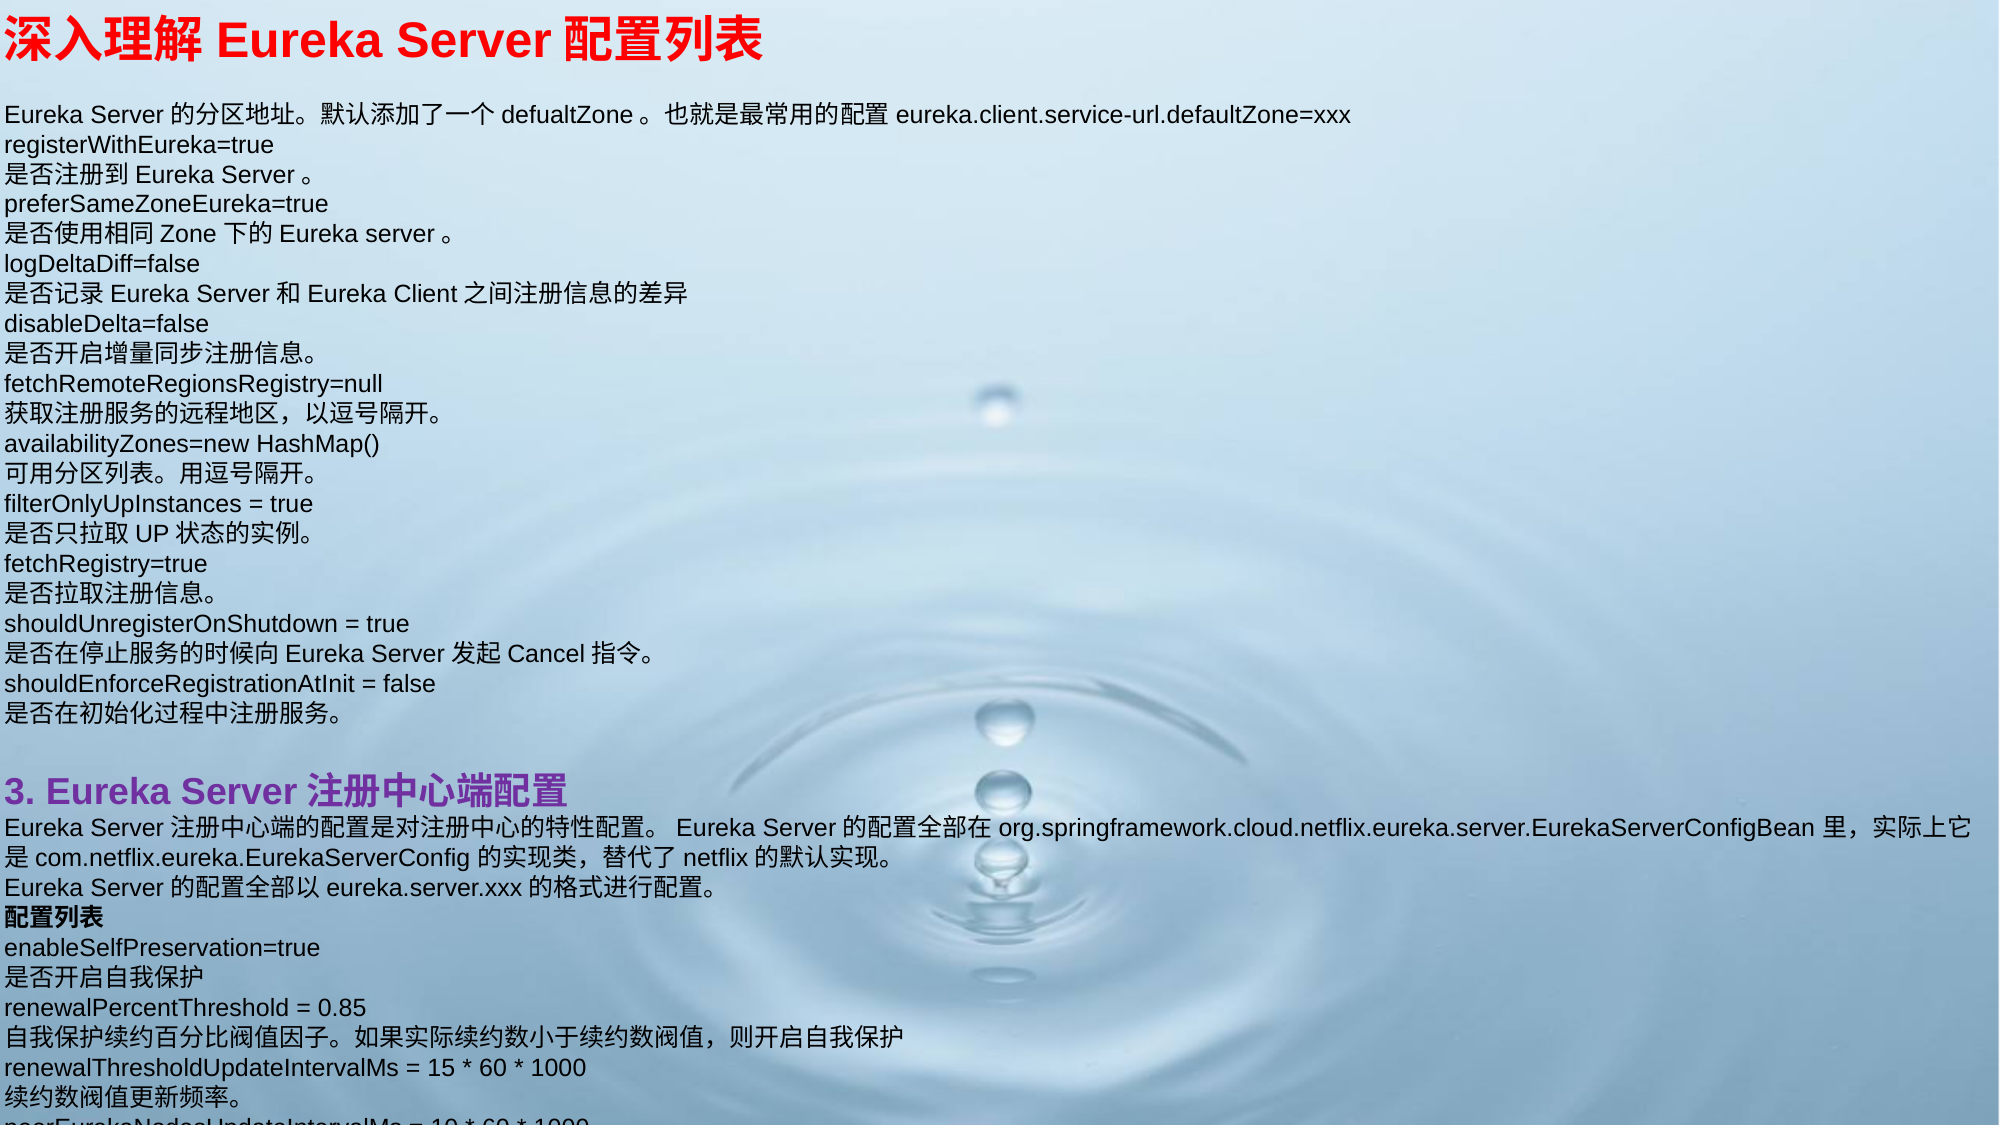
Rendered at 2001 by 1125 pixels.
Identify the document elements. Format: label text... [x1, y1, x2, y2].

text_box 深入理解Eureka Server配置列表 [0, 0, 867, 75]
text_box [1990, 824, 2000, 921]
text_box Eureka Server的分区地址。默认添加了一个defualtZone。也就是最常用的配置eureka.client.service-url.defaultZone=xxx registerWithEureka=true 是否注册到Eureka Server。 preferSameZoneEureka=true 是否使用相同Zone下的Eureka server。 logDeltaDiff=false 是否记录Eureka Server和Eureka Client之间注册信息的差异 disableDelta=false 是否开启增量同步注册信息。 fetchRemoteRegionsRegistry=null 获取注册服务的远程地区，以逗号隔开。 availabilityZones=new HashMap() 可用分区列表。用逗号隔开。 filterOnlyUpInstances = true 是否只拉取UP状态的实例。 fetchRegistry=true 是否拉取注册信息。 shouldUnregisterOnShutdown = true 是否在停止服务的时候向Eureka Server发起Cancel指令。 shouldEnforceRegistrationAtInit = false 是否在初始化过程中注册服务。 3. Eureka Server注册中心端配置 Eureka Server注册中心端的配置是对注册中心的特性配置。Eureka Server的配置全部在org.springframework.cloud.netflix.eureka.server.EurekaServerConfigBean里，实际上它是com.netflix.eureka.EurekaServerConfig的实现类，替代了netflix的默认实现。 Eureka Server的配置全部以eureka.server.xxx的格式进行配置。 配置列表 enableSelfPreservation=true 是否开启自我保护 renewalPercentThreshold = 0.85 自我保护续约百分比阀值因子。如果实际续约数小于续约数阀值，则开启自我保护 renewalThresholdUpdateIntervalMs = 15 * 60 * 1000 续约数阀值更新频率。 peerEurekaNodesUpdateIntervalMs = 10 * 60 * 1000 Eureka Server节点更新频率。 [0, 90, 1990, 1125]
picture [0, 0, 2001, 1125]
